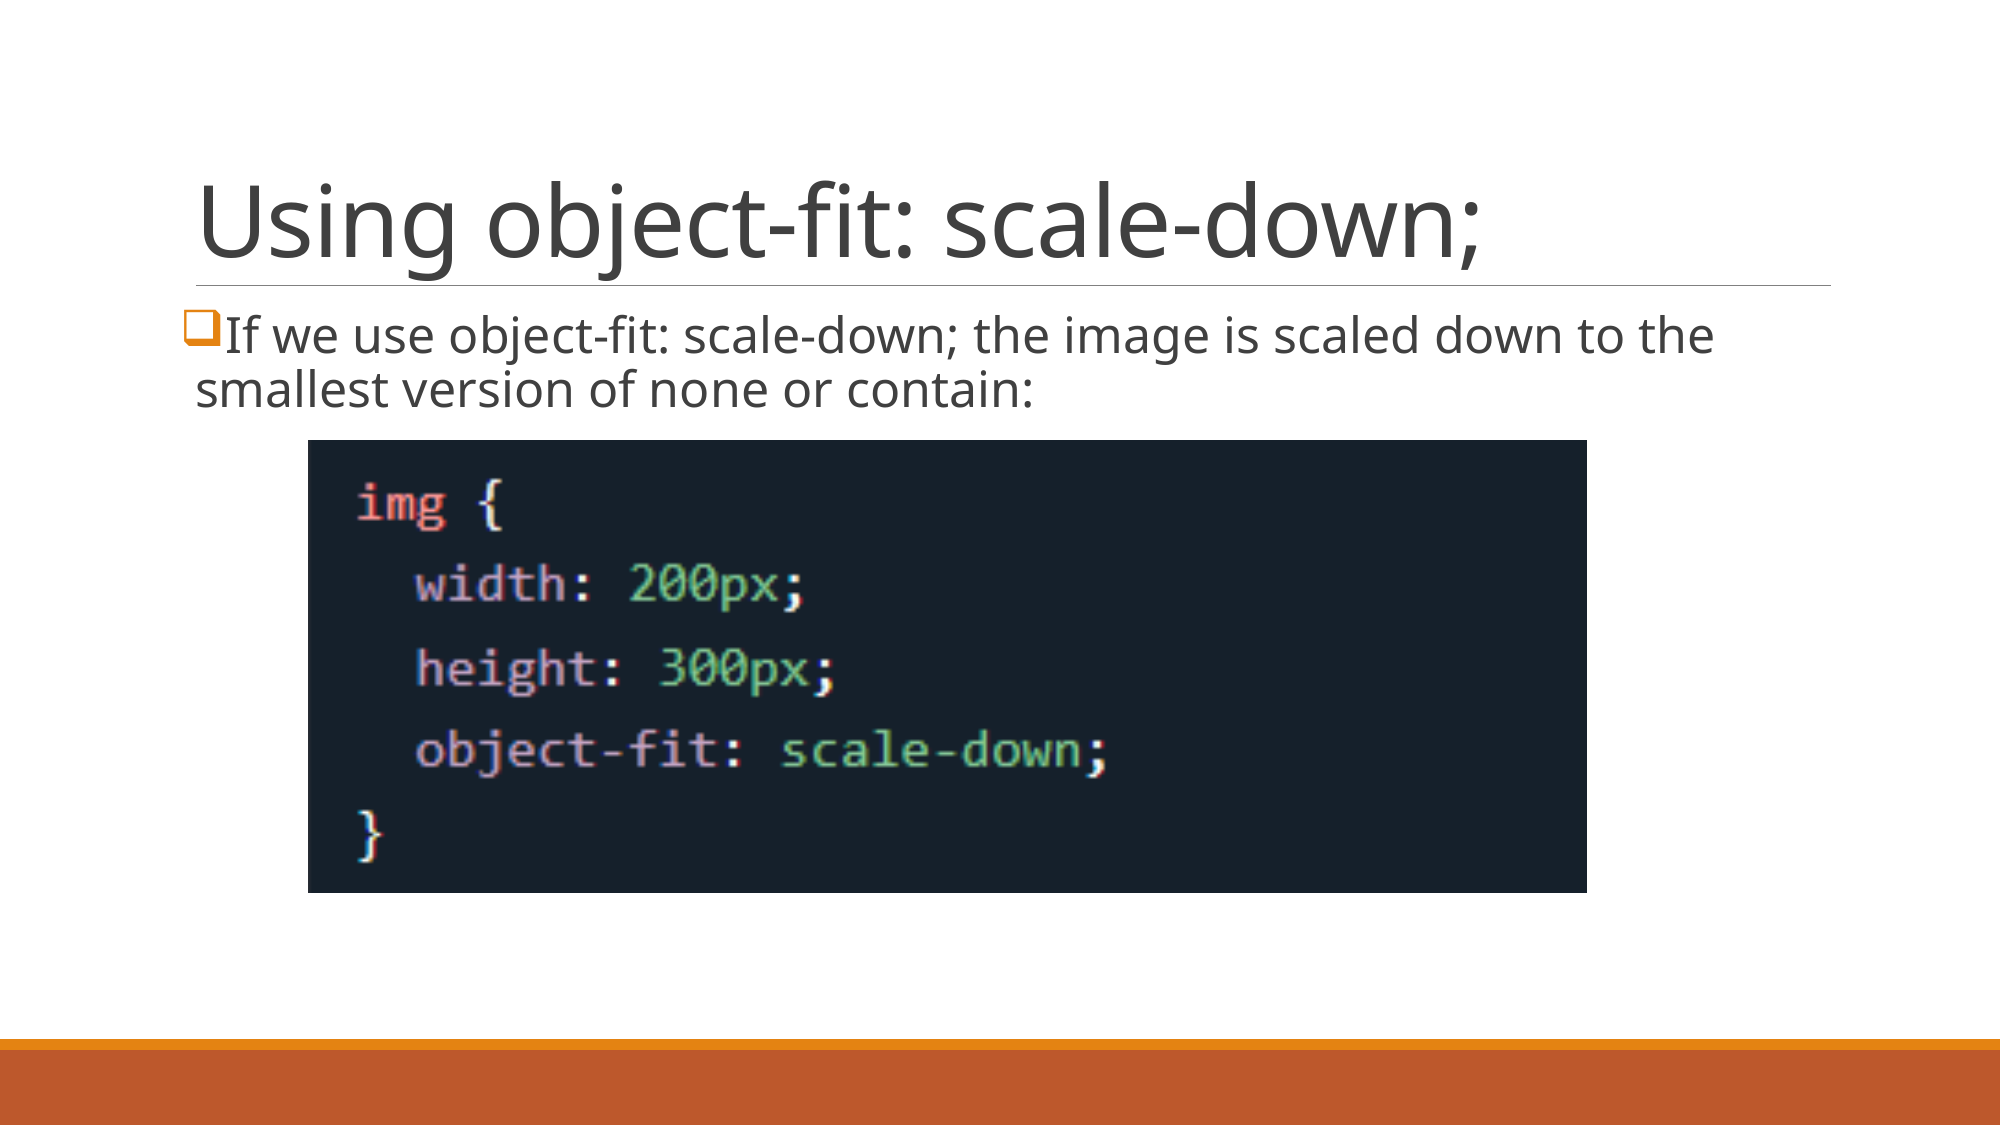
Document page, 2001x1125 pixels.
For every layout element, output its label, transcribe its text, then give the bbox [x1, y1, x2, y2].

picture [307, 440, 1588, 893]
list If we use object-fit: scale-down; the image is scaled down to the smallest version of none or contain: [180, 302, 1830, 963]
title Using object-fit: scale-down; [180, 47, 1830, 285]
